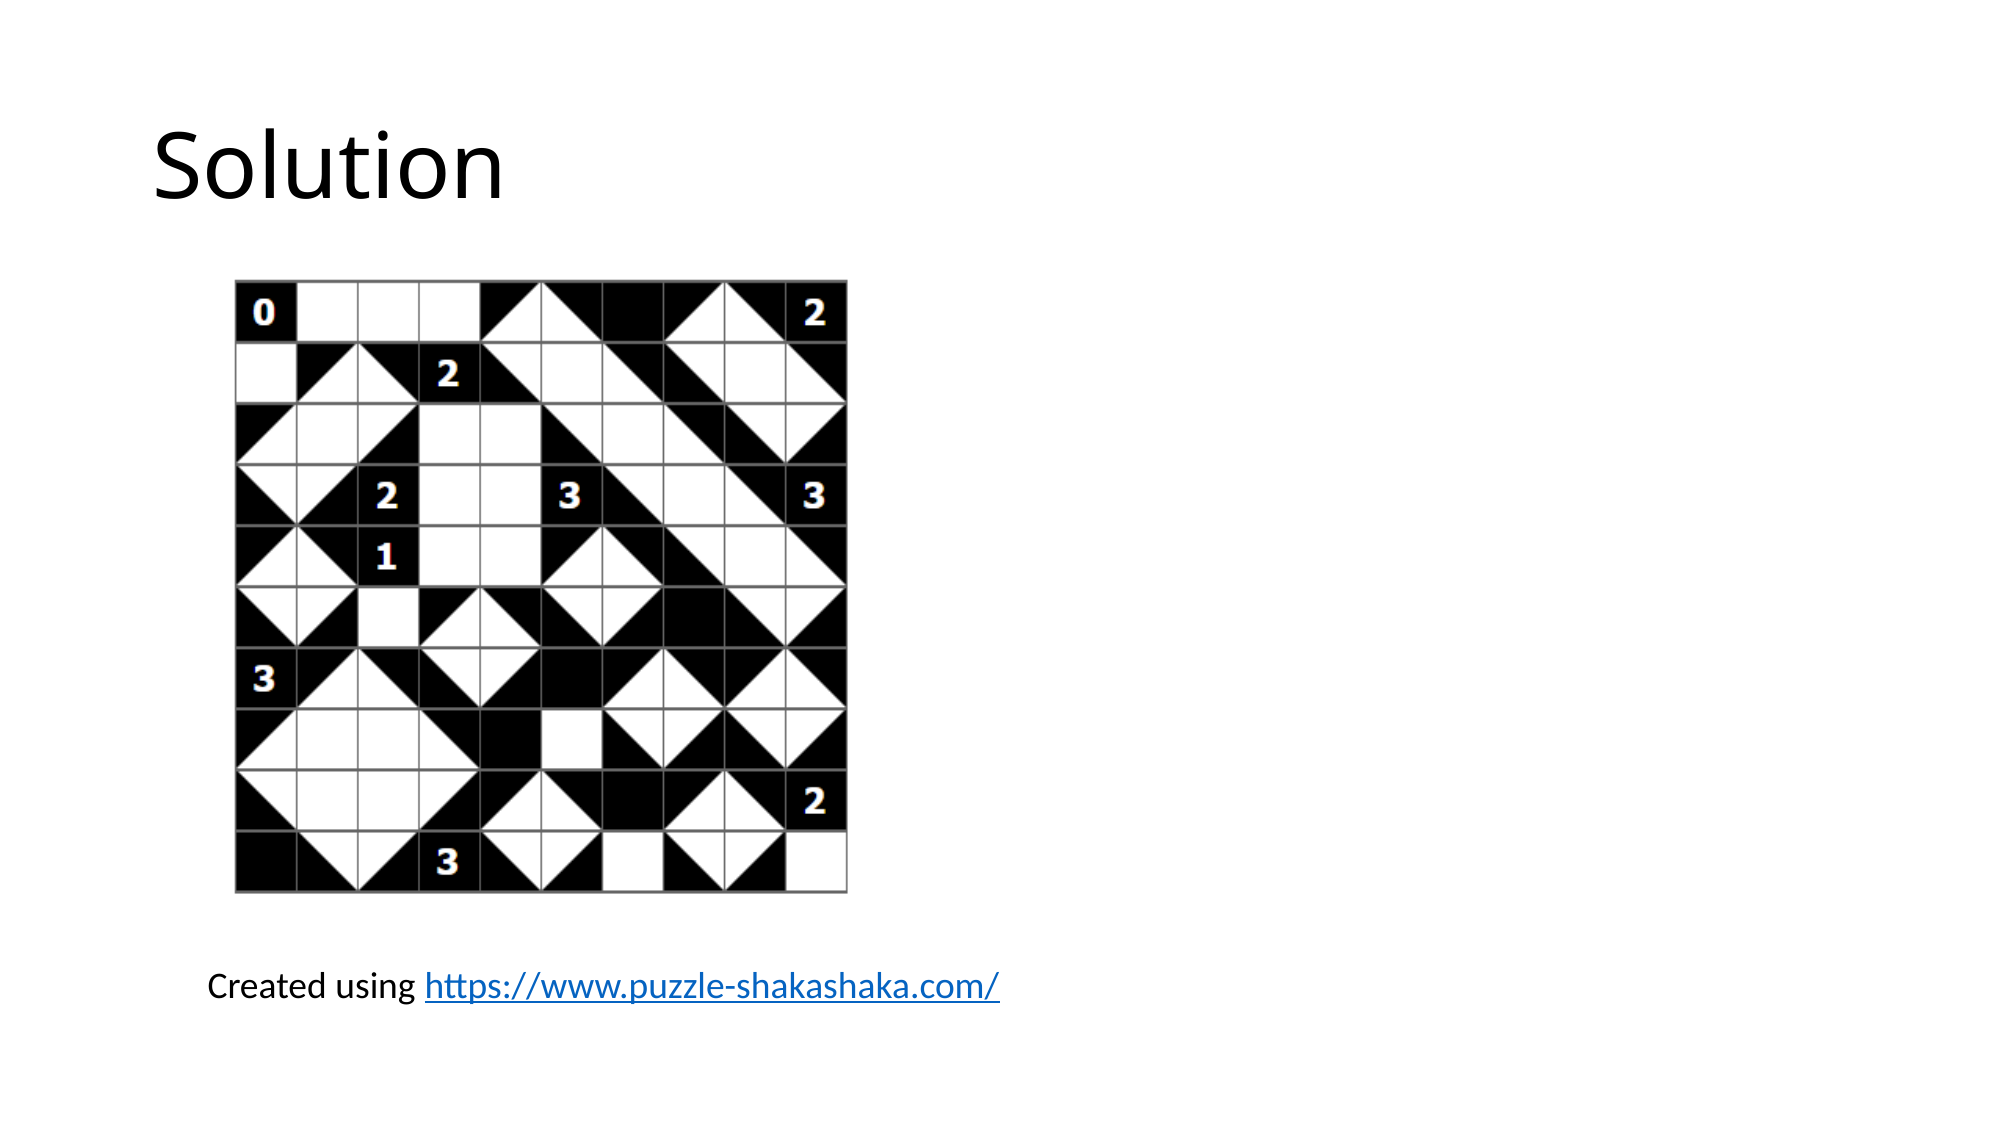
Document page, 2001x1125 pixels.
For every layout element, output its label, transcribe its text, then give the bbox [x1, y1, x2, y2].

picture [232, 277, 851, 897]
text_box Created using https://www.puzzle-shakashaka.com/ [192, 953, 1015, 1014]
title Solution [137, 59, 1863, 278]
